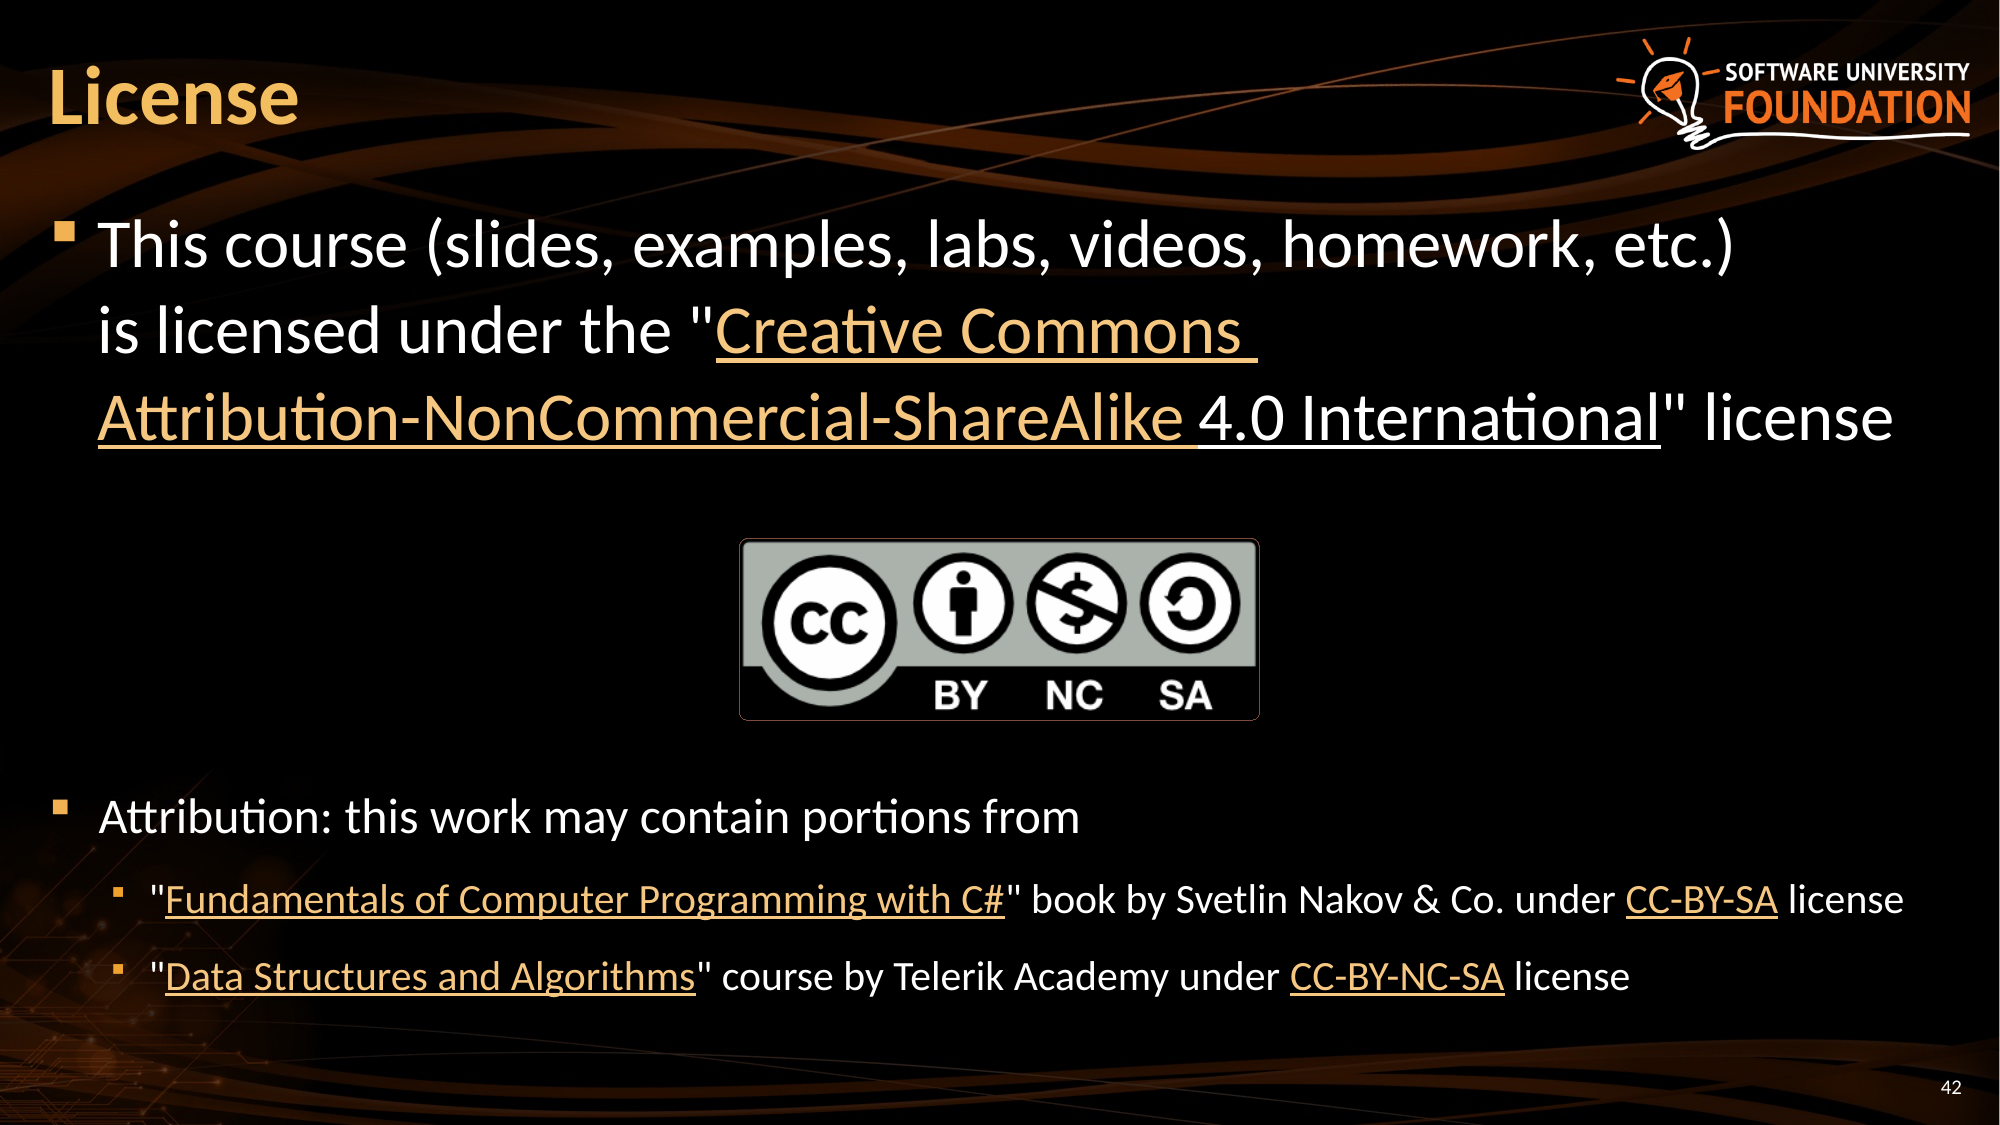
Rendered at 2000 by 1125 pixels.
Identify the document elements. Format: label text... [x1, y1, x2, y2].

picture [0, 0, 2000, 1125]
list This course (slides, examples, labs, videos, homework, etc.) is licensed under the "Creative Commons Attribution-NonCommercial-ShareAlike 4.0 International" license [31, 188, 1968, 484]
title License [30, 6, 1602, 189]
list Attribution: this work may contain portions from "Fundamentals of Computer Programming with C#" book by Svetlin Nakov & Co. under CC-BY-SA license "Data Structures and Algorithms" course by Telerik Academy under CC-BY-NC-SA license [30, 774, 1968, 1103]
